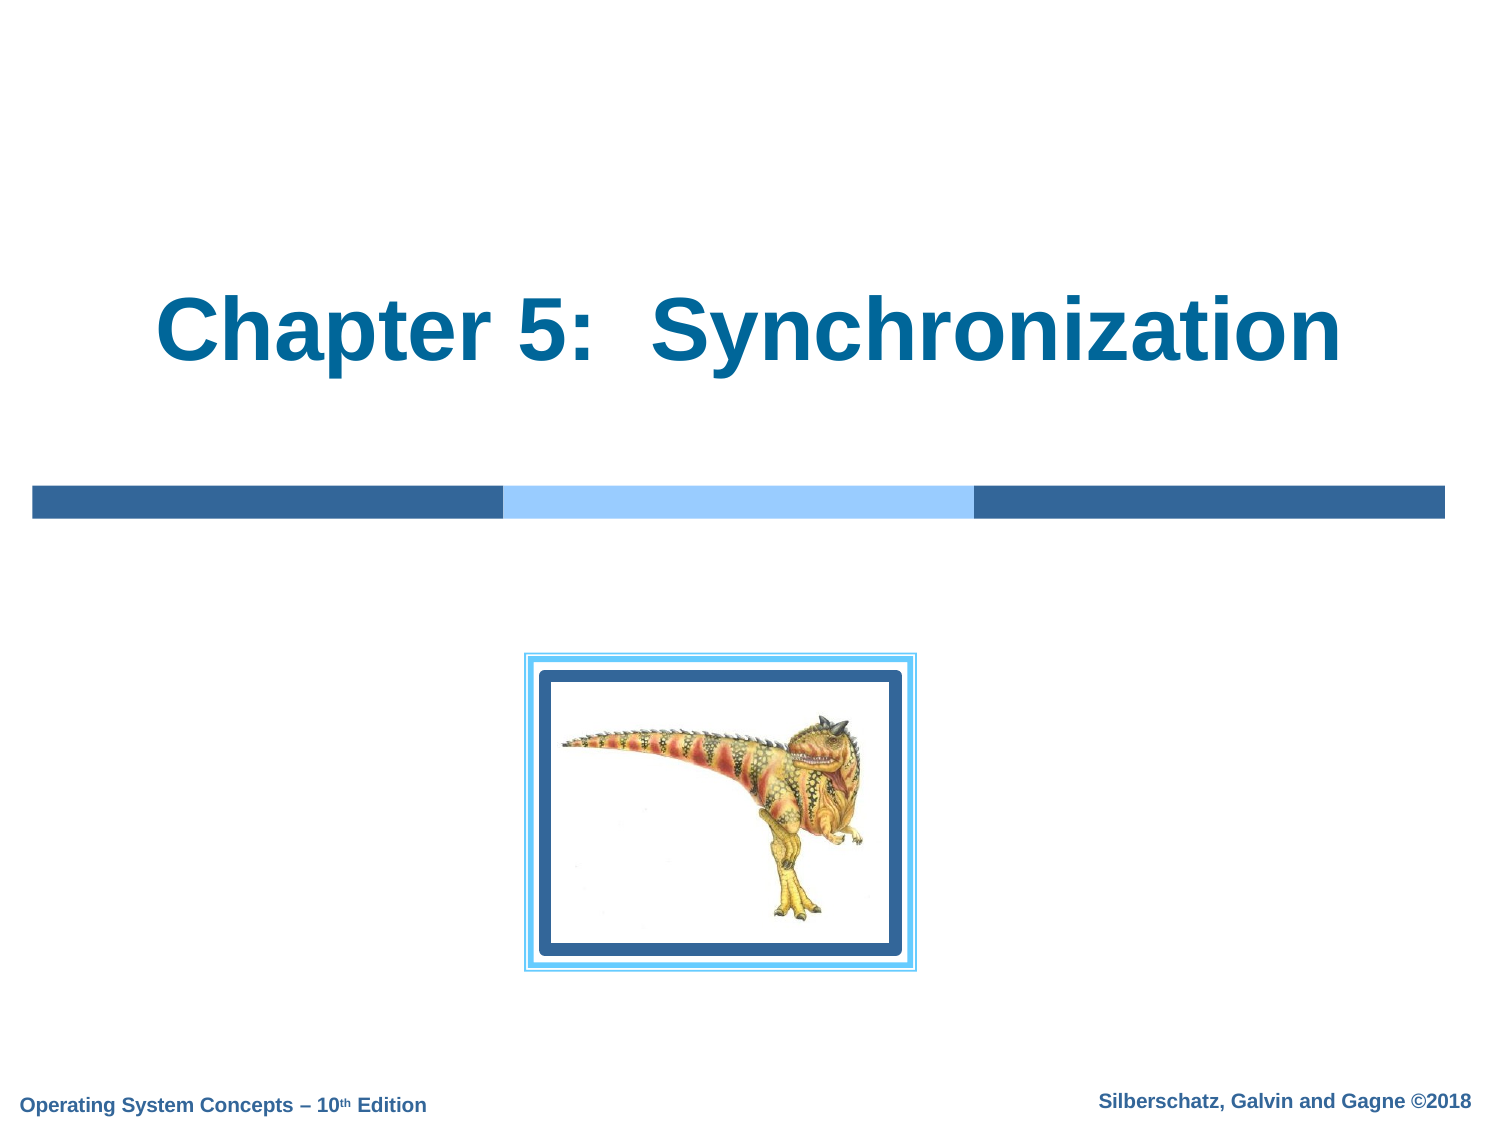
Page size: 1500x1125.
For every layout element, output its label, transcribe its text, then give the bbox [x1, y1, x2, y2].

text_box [32, 485, 1446, 519]
title Chapter 5: Synchronization [153, 268, 1347, 459]
text_box Silberschatz, Galvin and Gagne ©2018 [1096, 1085, 1478, 1113]
text_box Operating System Concepts – 10th Edition [13, 1090, 440, 1117]
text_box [523, 652, 918, 972]
